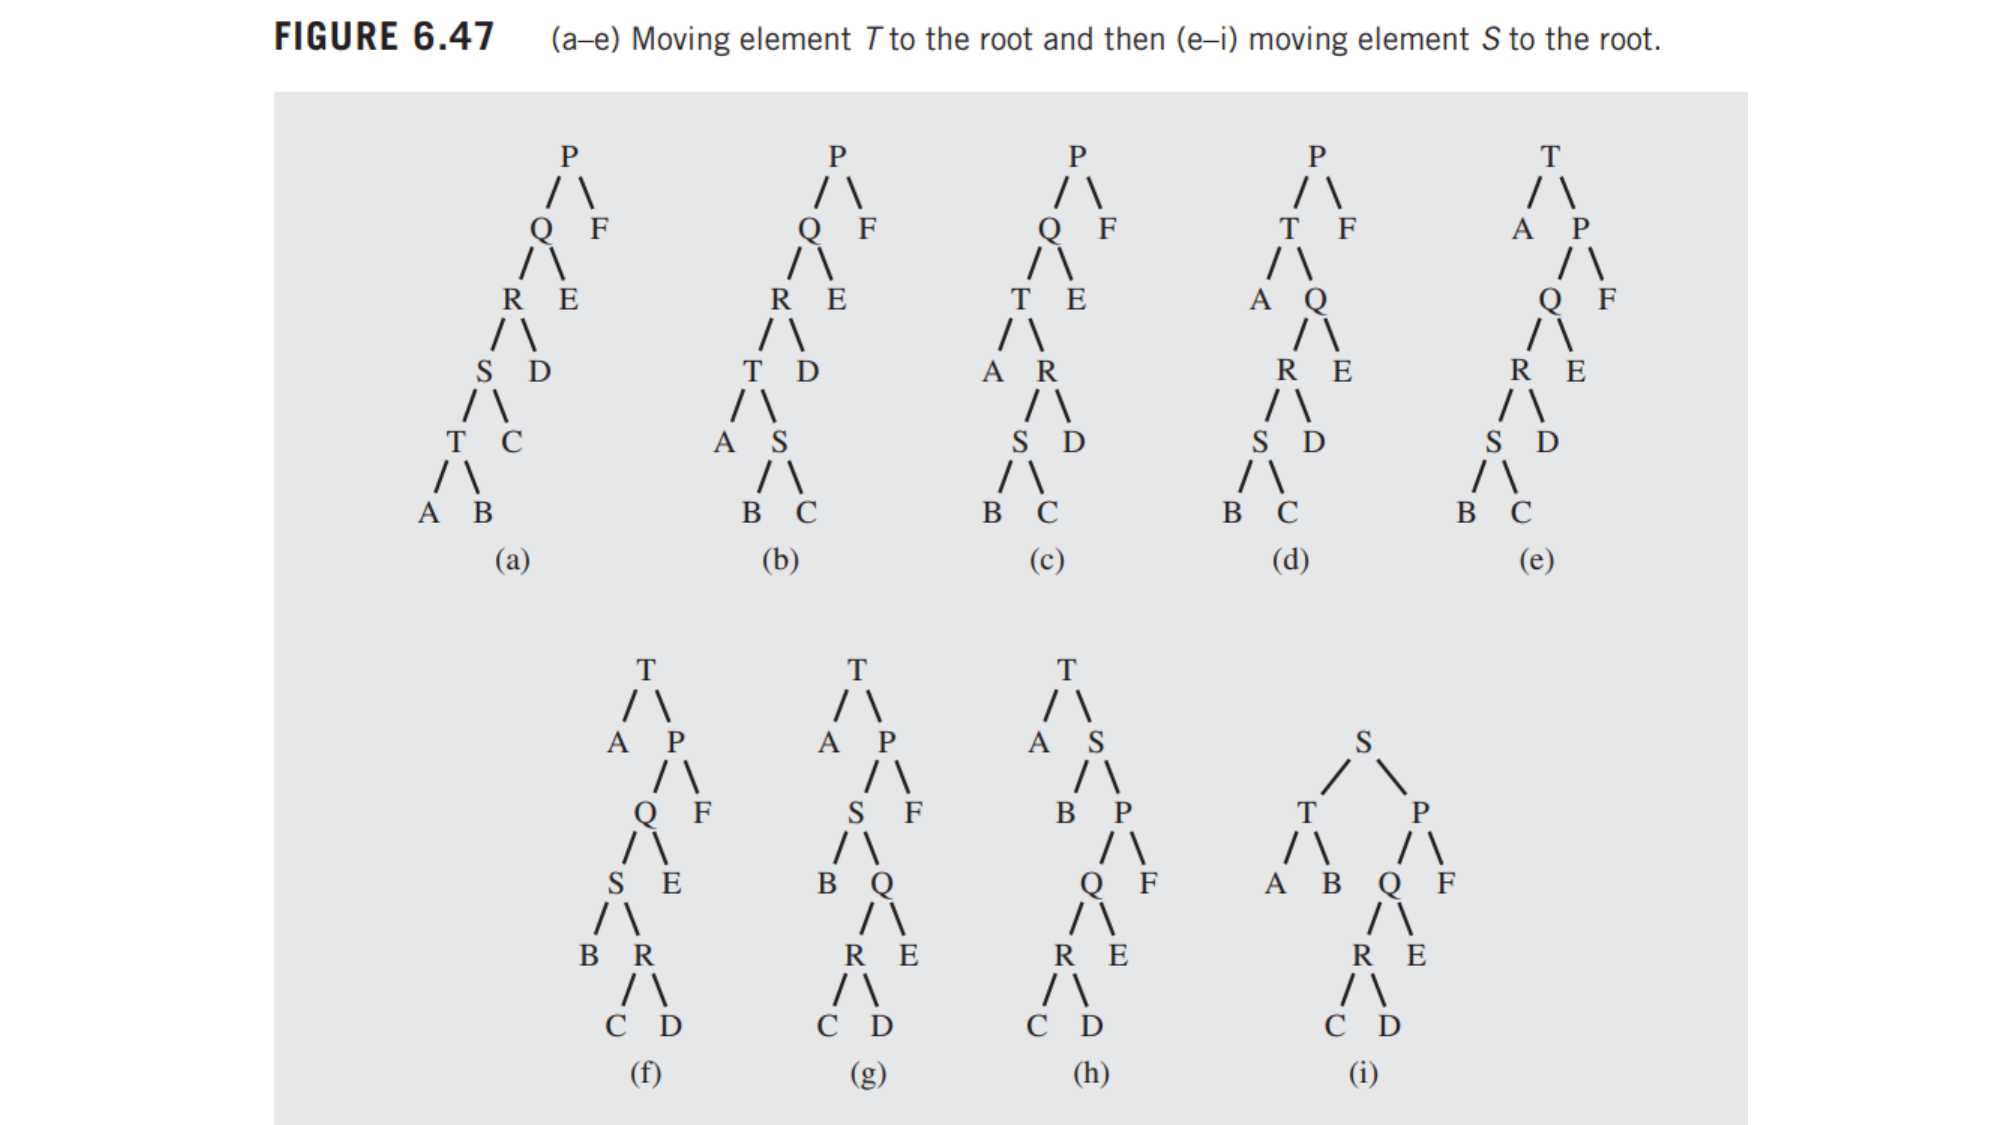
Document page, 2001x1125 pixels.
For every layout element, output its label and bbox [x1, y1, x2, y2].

picture [252, 0, 1748, 1125]
